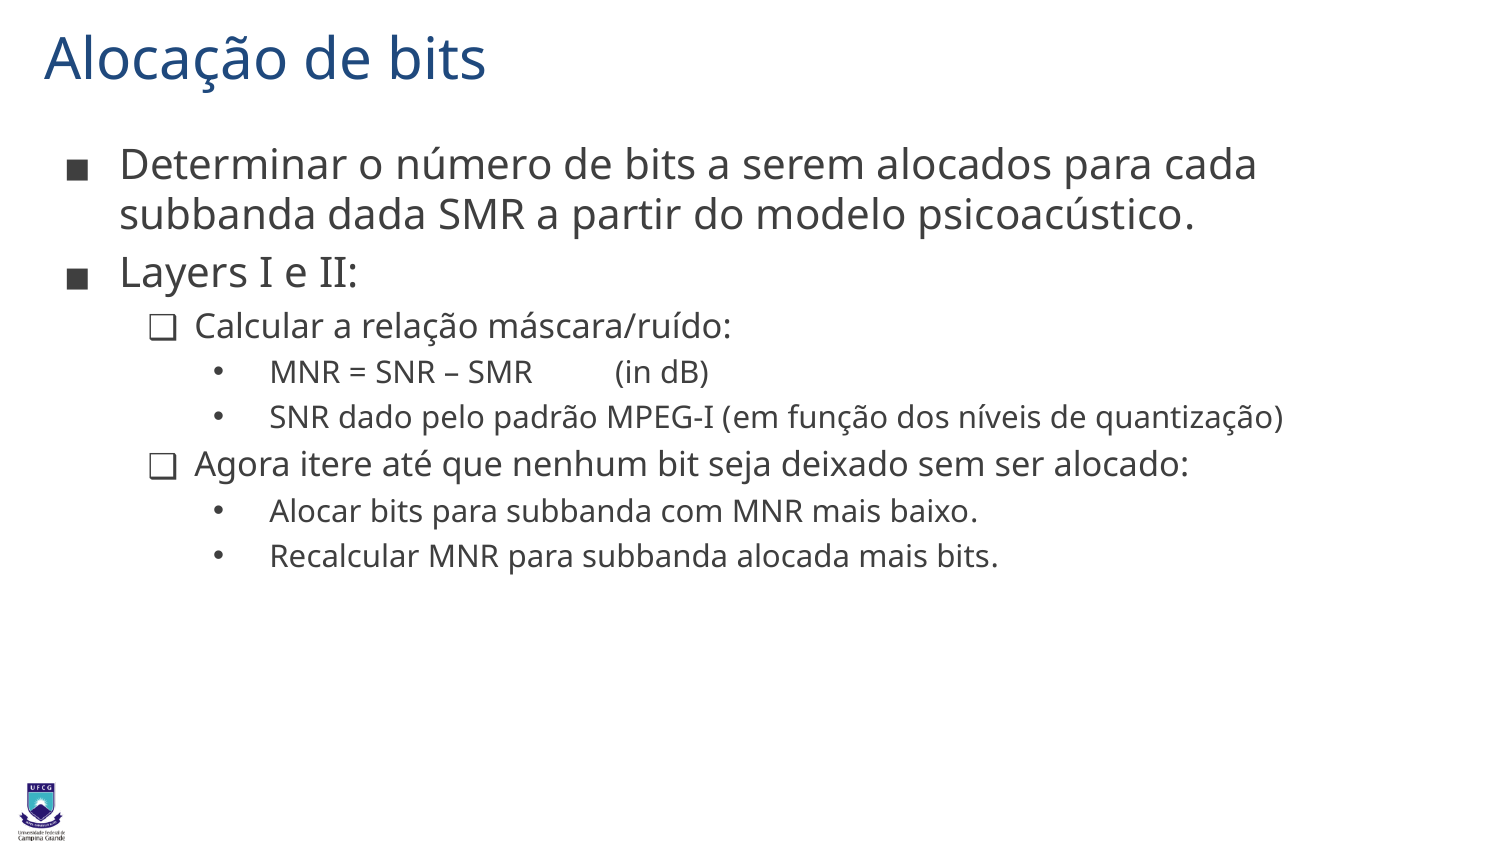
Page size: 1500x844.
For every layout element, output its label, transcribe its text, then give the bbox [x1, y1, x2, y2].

title Alocação de bits [29, 0, 1471, 112]
picture [17, 782, 65, 841]
list Determinar o número de bits a serem alocados para cada subbanda dada SMR a partir do modelo psicoacústico. Layers I e II: Calcular a relação máscara/ruído: MNR = SNR – SMR (in dB) SNR dado pelo padrão MPEG-I (em função dos níveis de quantização) Agora itere até que nenhum bit seja deixado sem ser alocado: Alocar bits para subbanda com MNR mais baixo. Recalcular MNR para subbanda alocada mais bits. [29, 129, 1471, 777]
